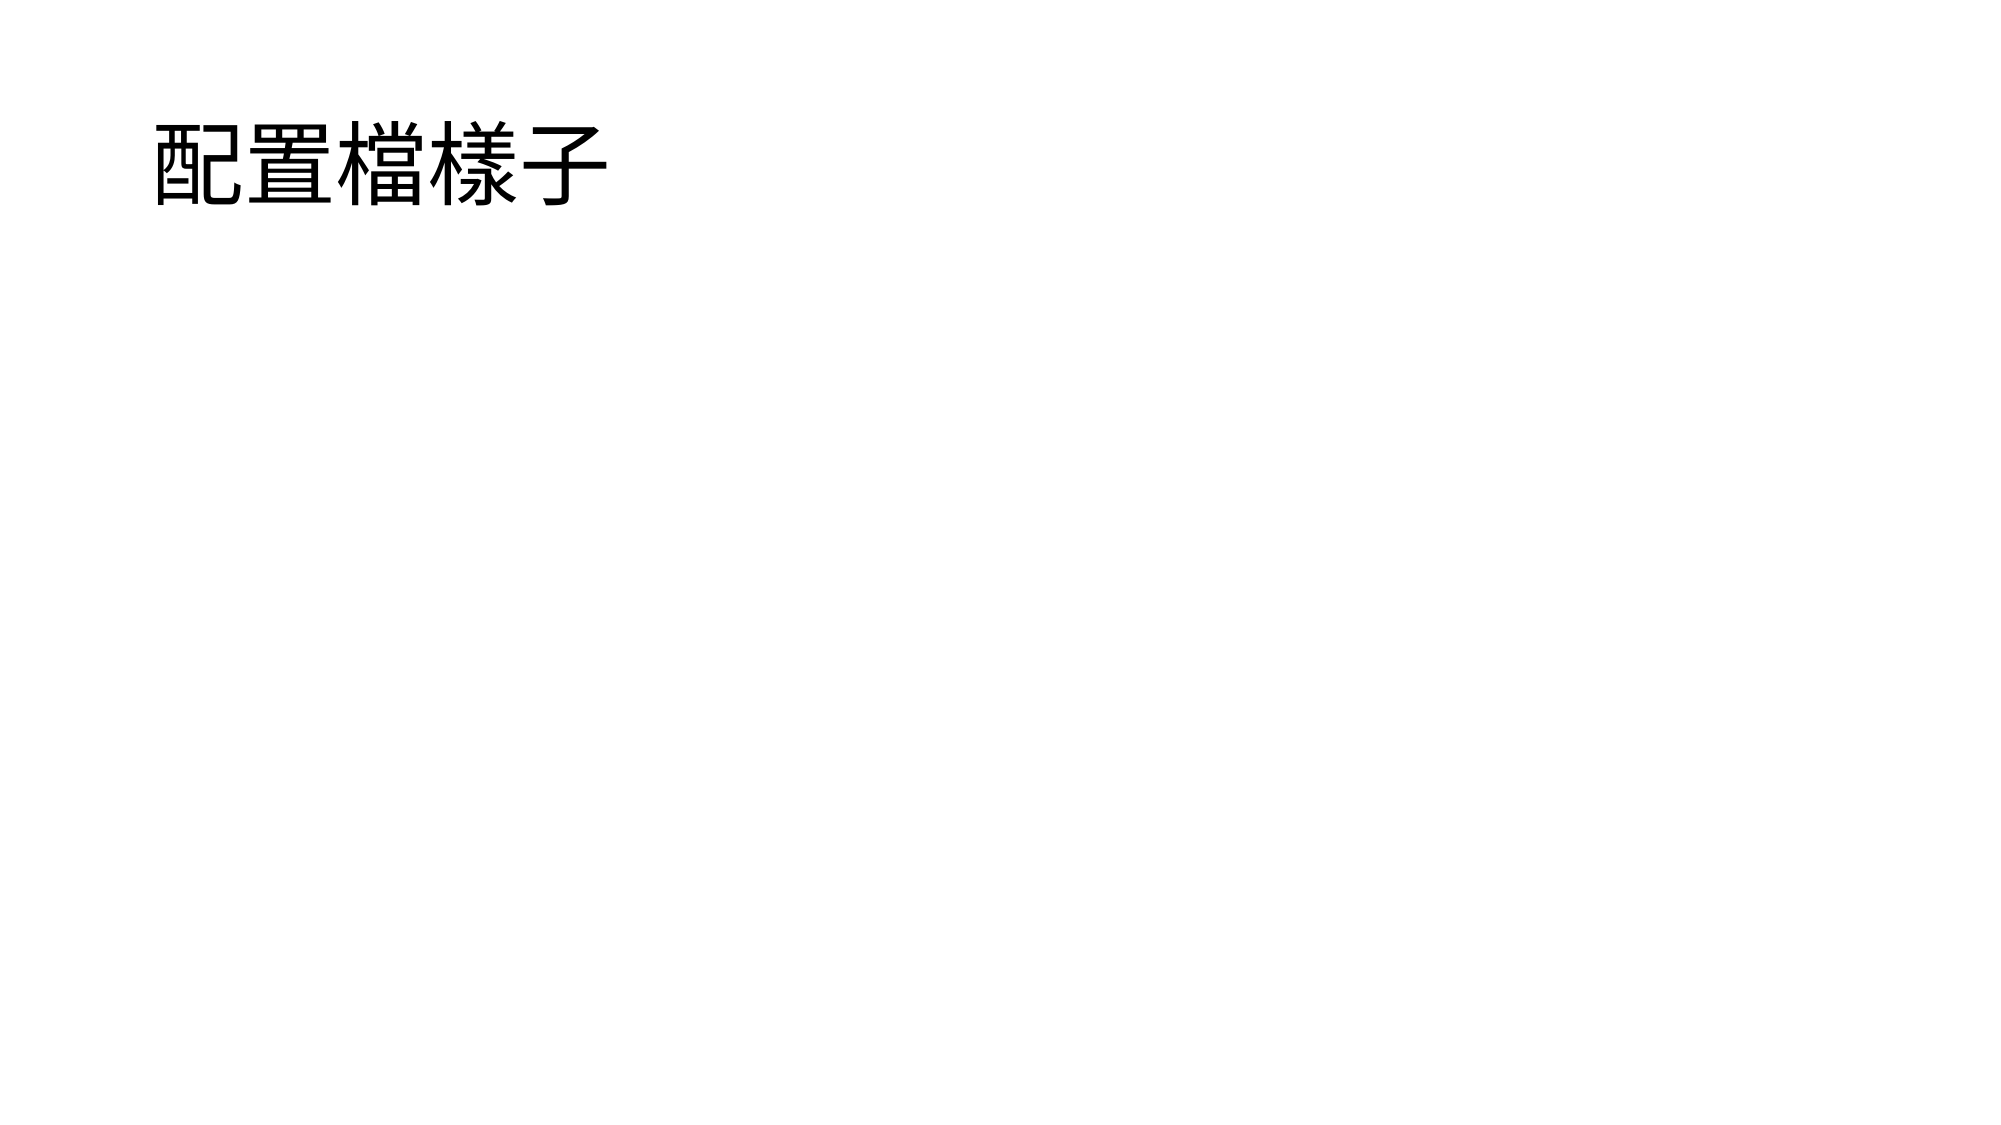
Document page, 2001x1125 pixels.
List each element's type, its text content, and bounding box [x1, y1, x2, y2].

title 配置檔樣子 [137, 59, 1863, 278]
